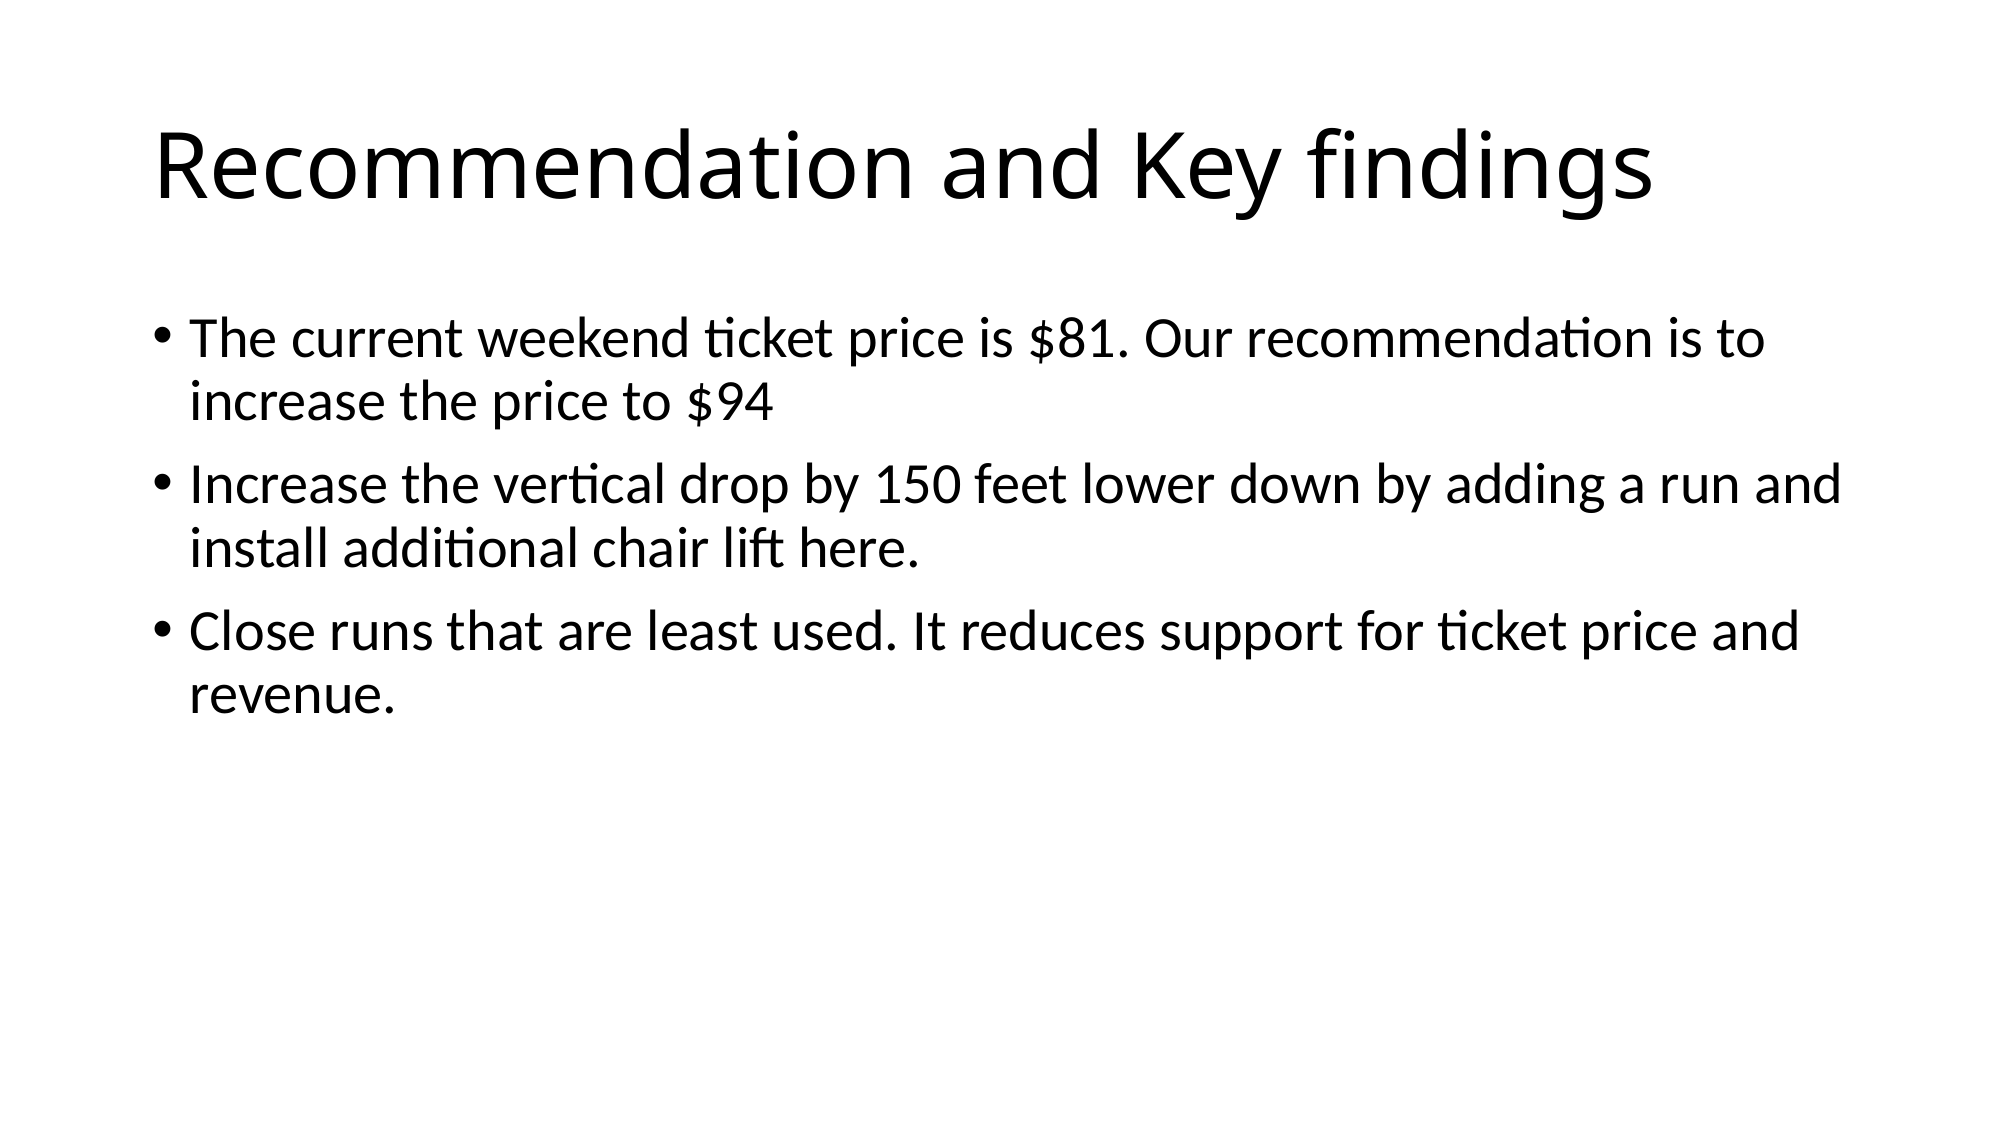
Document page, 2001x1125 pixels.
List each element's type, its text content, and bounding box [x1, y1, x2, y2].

list The current weekend ticket price is $81. Our recommendation is to increase the price to $94 Increase the vertical drop by 150 feet lower down by adding a run and install additional chair lift here. Close runs that are least used. It reduces support for ticket price and revenue. [137, 299, 1863, 1014]
title Recommendation and Key findings [137, 59, 1863, 278]
